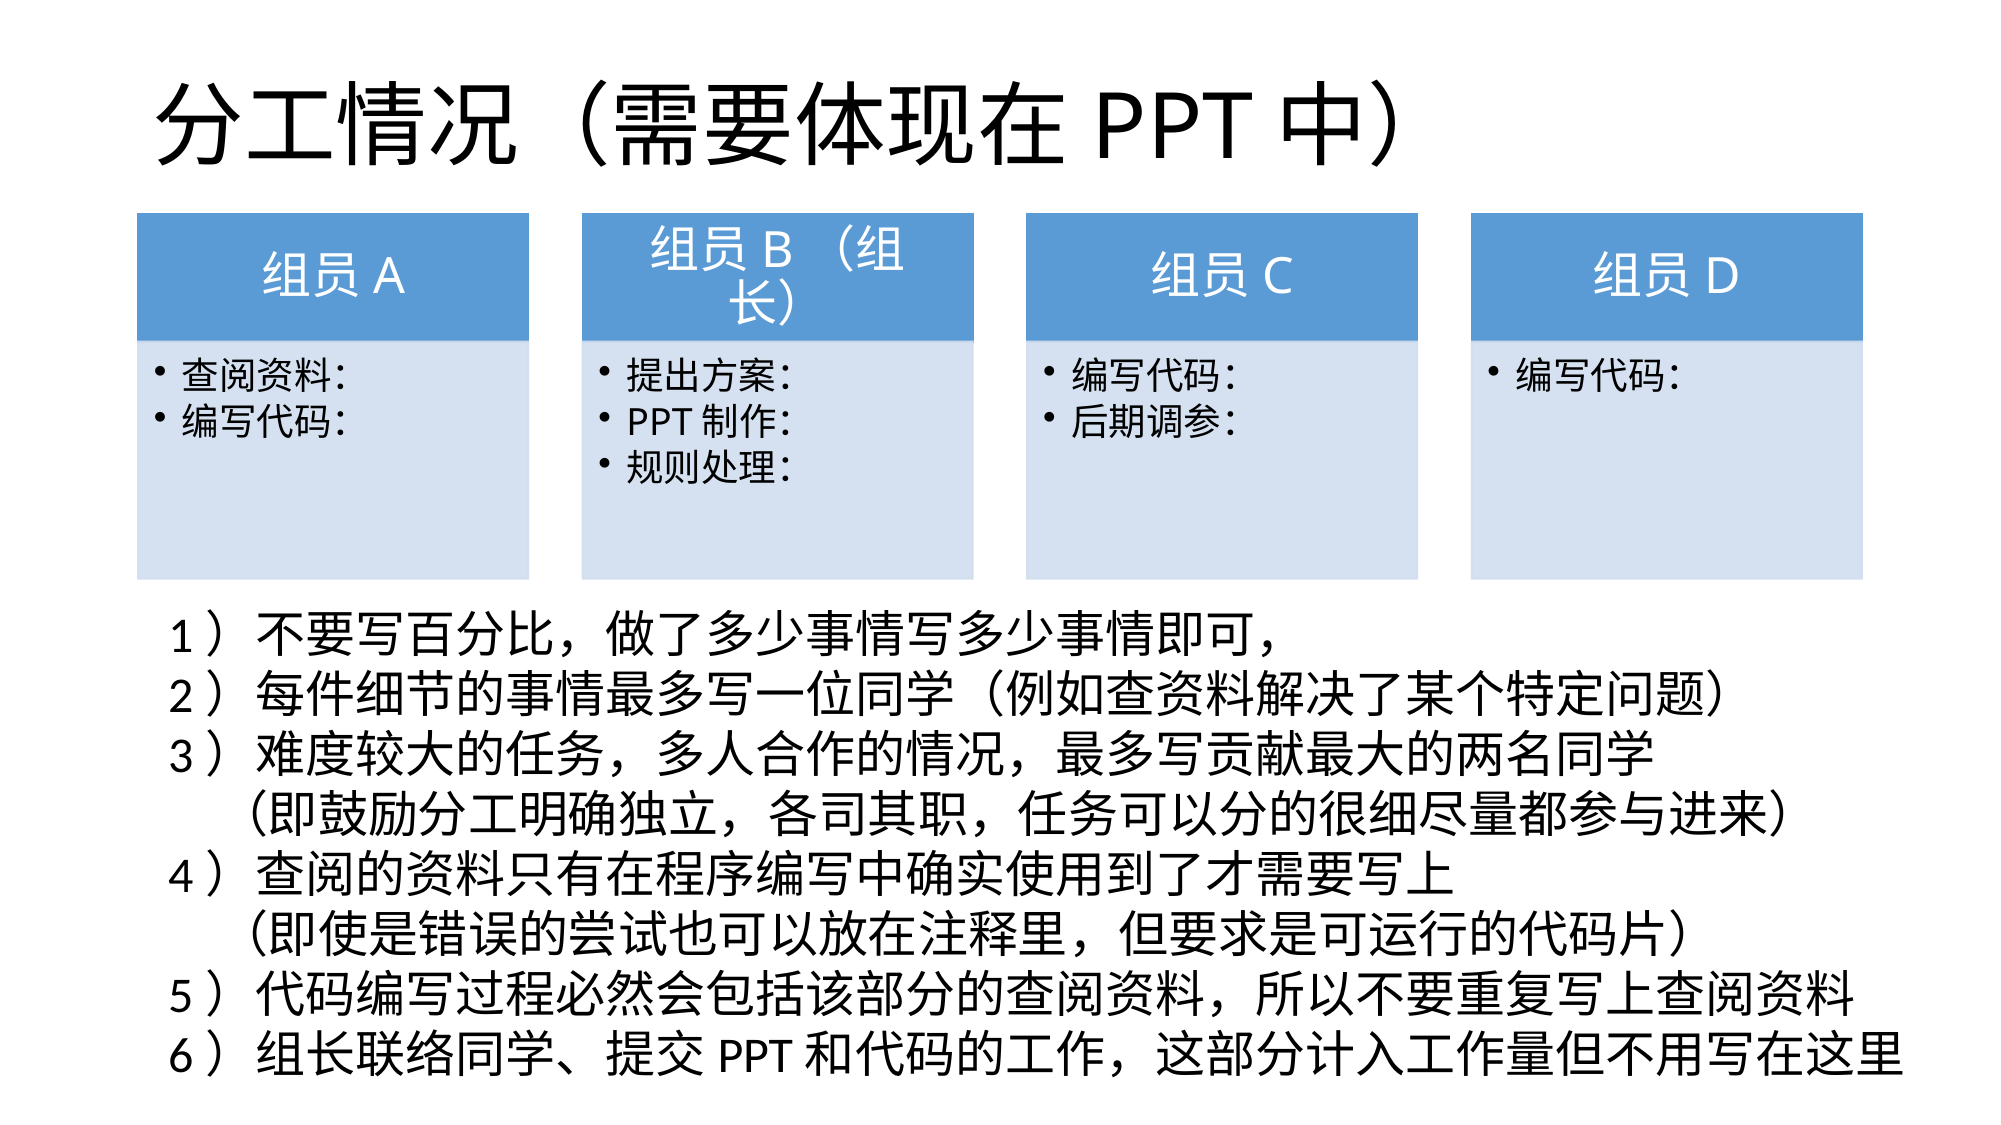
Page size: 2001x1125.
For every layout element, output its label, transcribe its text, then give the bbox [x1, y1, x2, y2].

text_box 1）不要写百分比，做了多少事情写多少事情即可， 2）每件细节的事情最多写一位同学（例如查资料解决了某个特定问题） 3）难度较大的任务，多人合作的情况，最多写贡献最大的两名同学 （即鼓励分工明确独立，各司其职，任务可以分的很细尽量都参与进来） 4）查阅的资料只有在程序编写中确实使用到了才需要写上 （即使是错误的尝试也可以放在注释里，但要求是可运行的代码片） 5）代码编写过程必然会包括该部分的查阅资料，所以不要重复写上查阅资料 6）组长联络同学、提交PPT和代码的工作，这部分计入工作量但不用写在这里 [153, 595, 1920, 1091]
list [137, 210, 1863, 582]
title 分工情况（需要体现在PPT中） [137, 59, 1863, 198]
